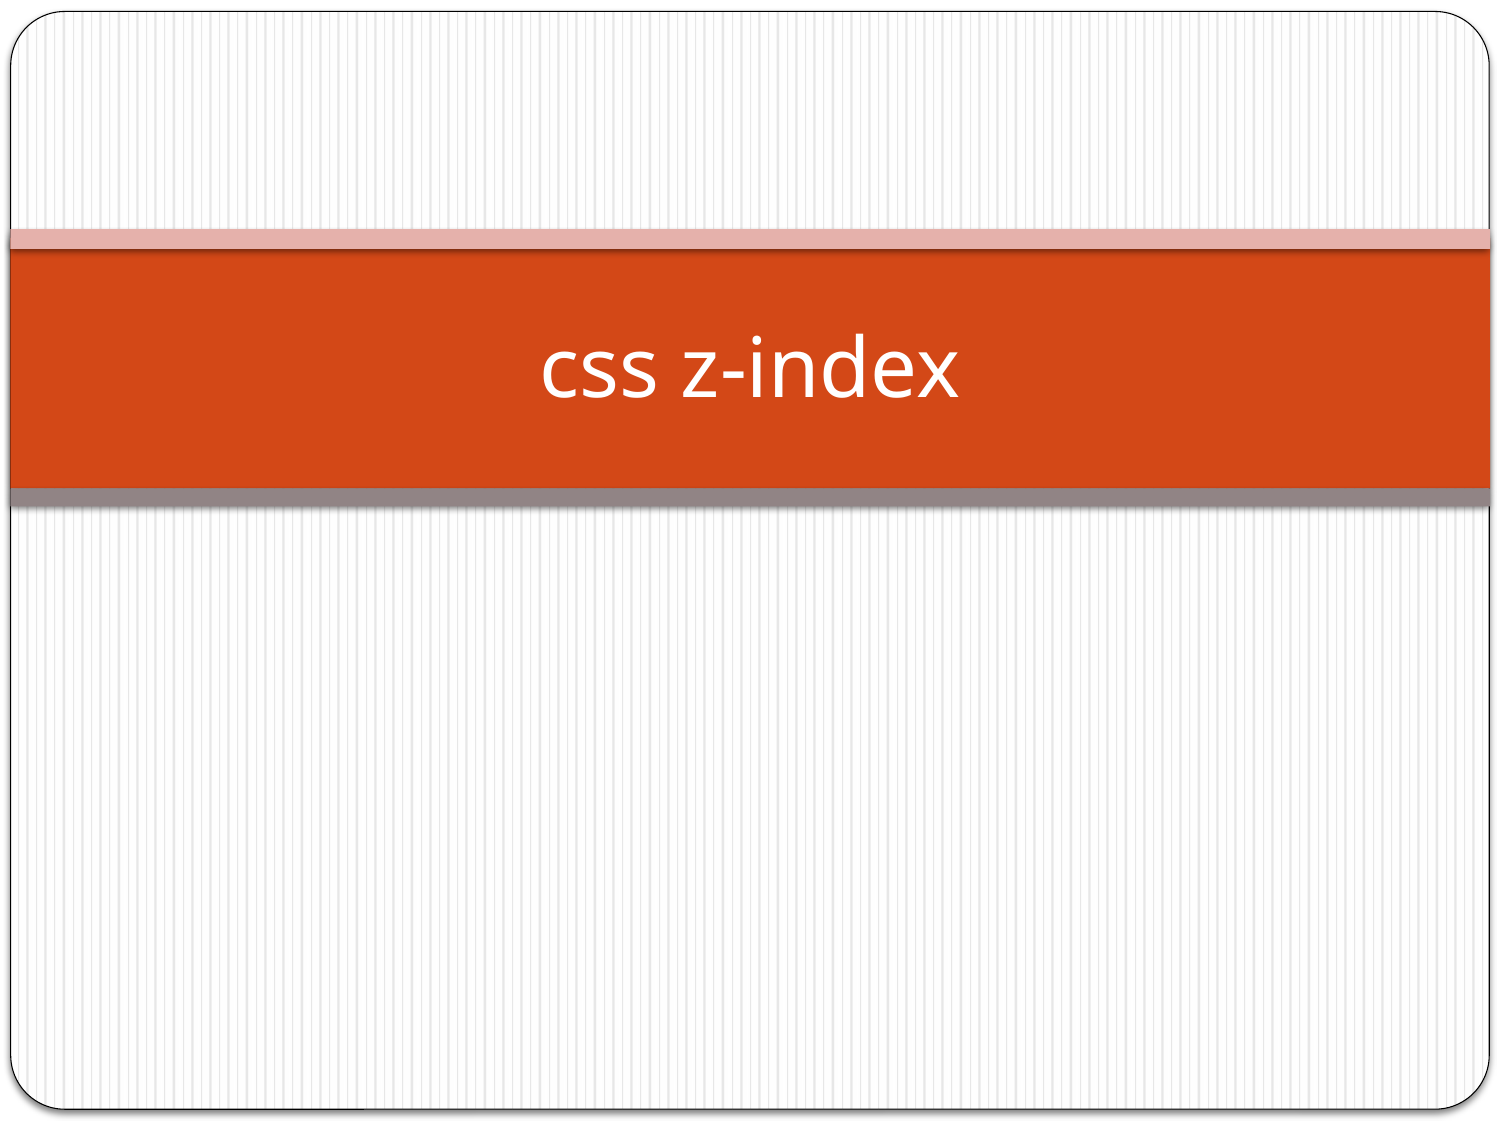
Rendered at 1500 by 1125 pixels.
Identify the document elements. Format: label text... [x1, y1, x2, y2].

title css z-index [75, 247, 1425, 489]
